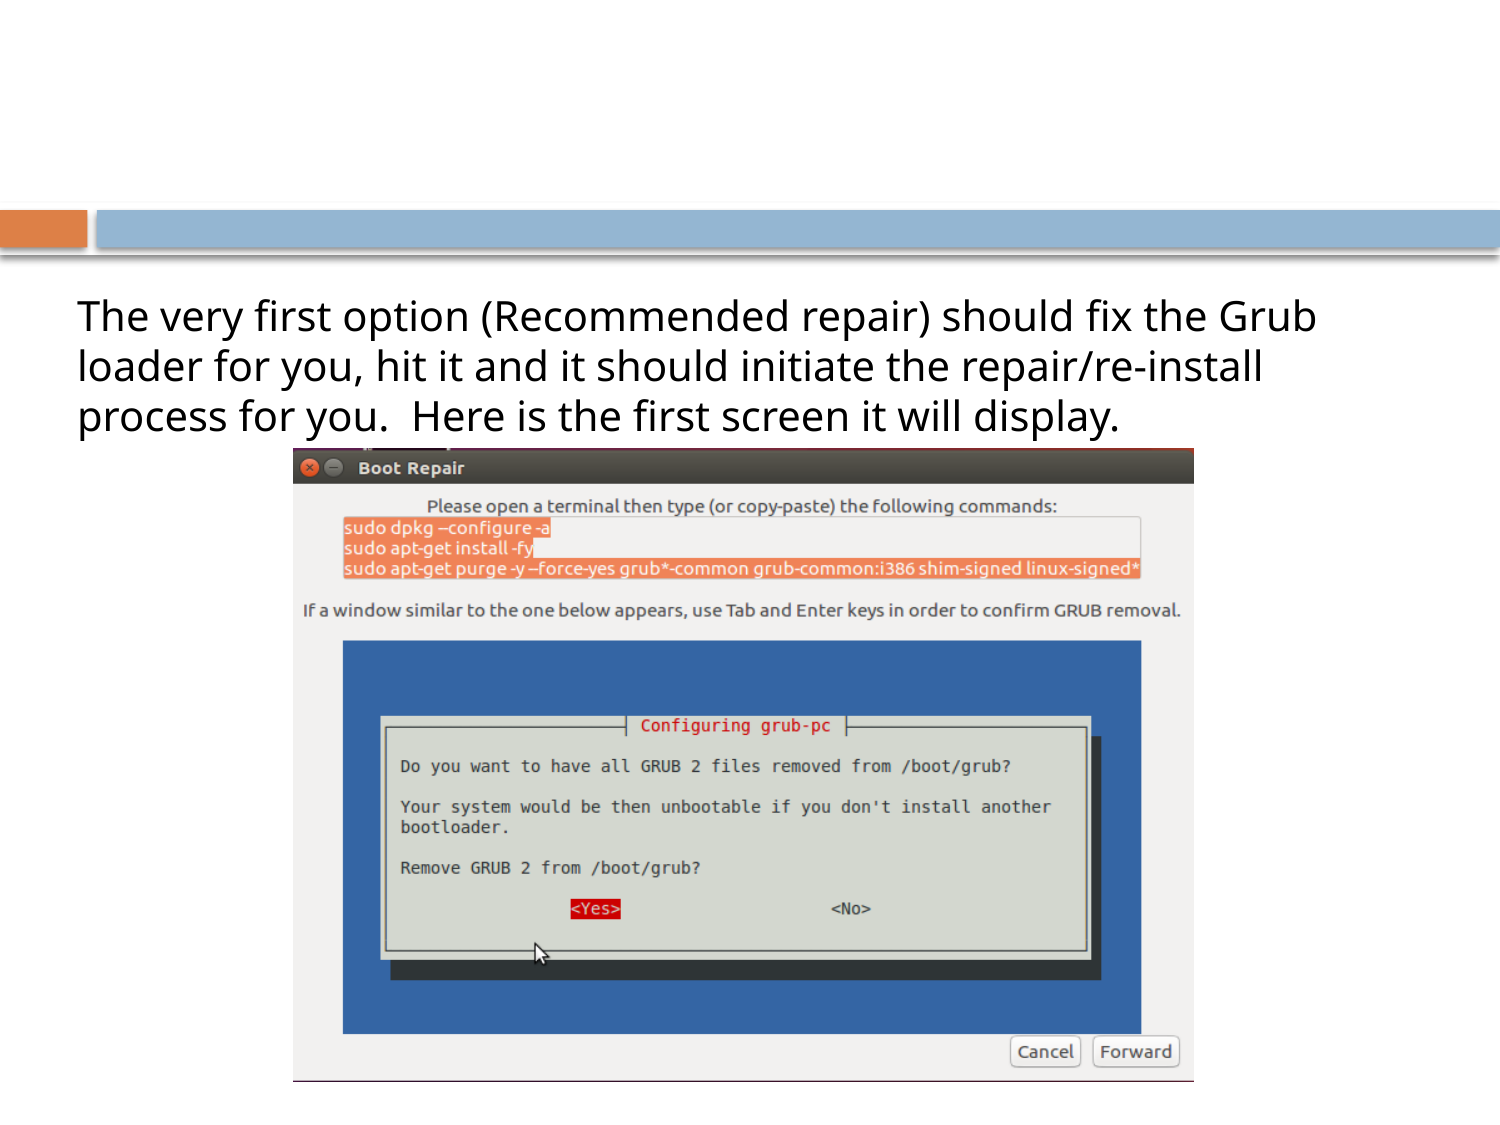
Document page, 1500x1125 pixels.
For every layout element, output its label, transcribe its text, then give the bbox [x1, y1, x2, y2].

text_box The very first option (Recommended repair) should fix the Grub loader for you, hit it and it should initiate the repair/re-install process for you. Here is the first screen it will display. [62, 282, 1425, 448]
picture [293, 448, 1194, 1083]
